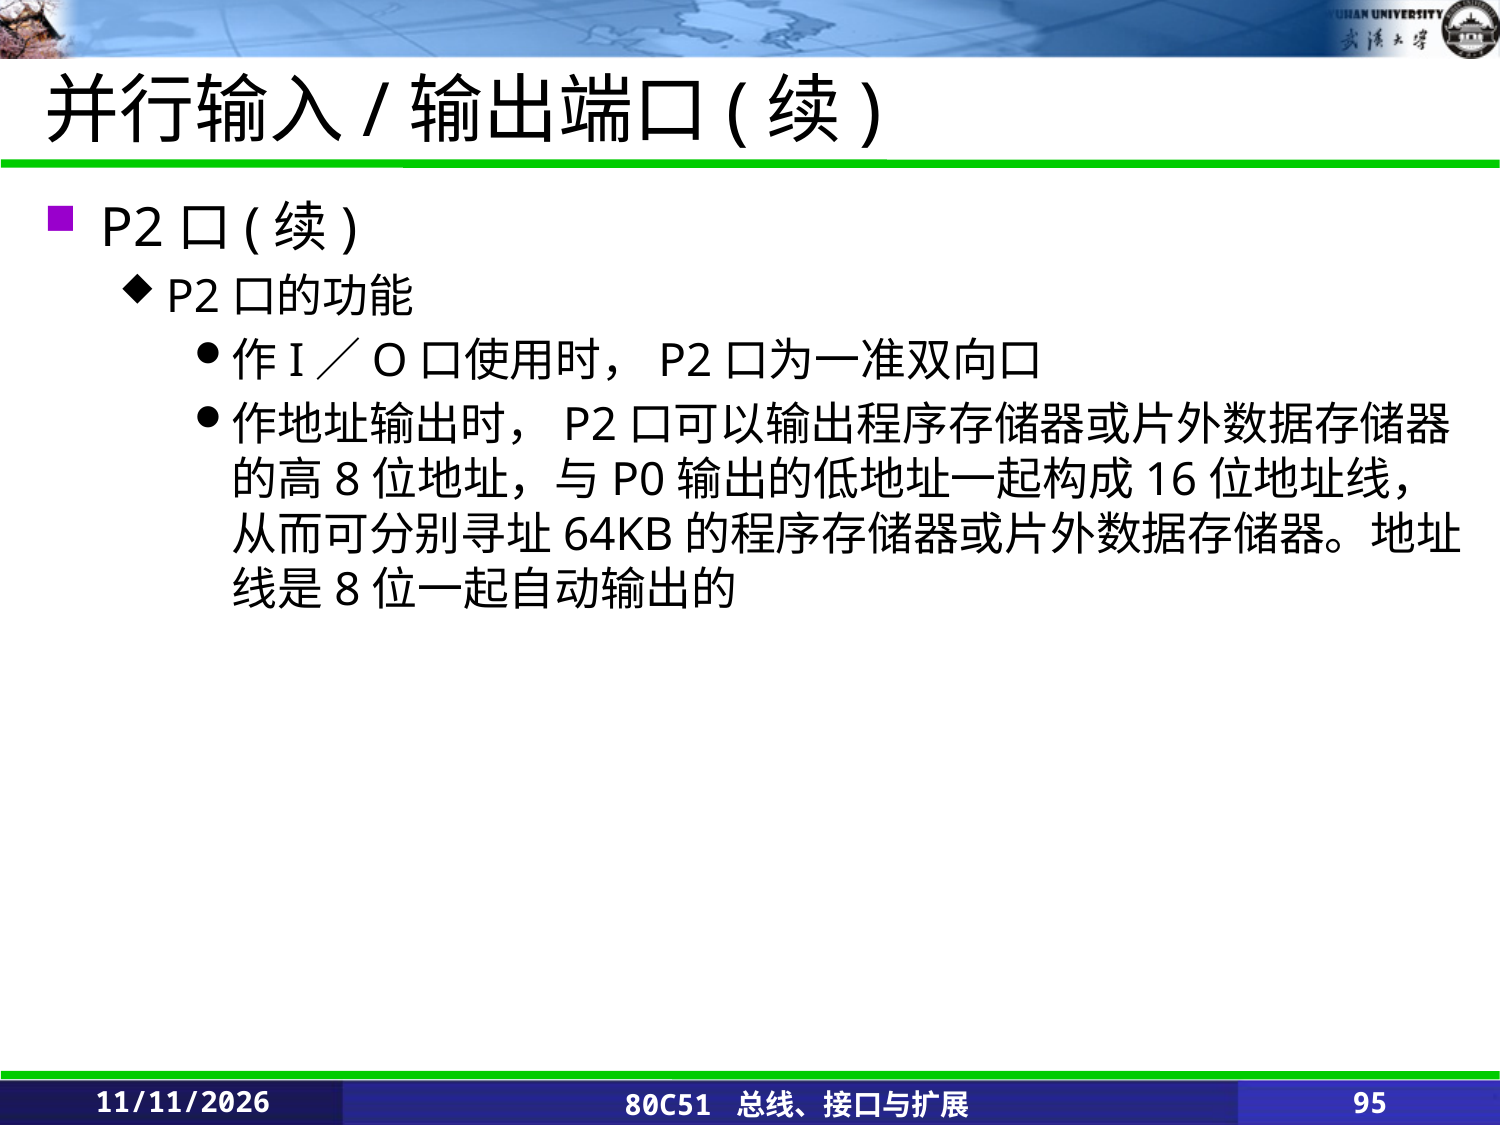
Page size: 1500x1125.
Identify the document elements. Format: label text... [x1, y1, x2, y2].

slide_number 95 [1258, 1084, 1483, 1125]
footer 80C51 总线、接口与扩展 [348, 1083, 1247, 1124]
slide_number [29, 1082, 337, 1125]
picture [0, 1080, 1500, 1125]
picture [0, 0, 1500, 59]
list P2口(续) P2口的功能 作I／O口使用时，P2口为一准双向口 作地址输出时，P2口可以输出程序存储器或片外数据存储器的高8位地址，与P0输出的低地址一起构成16位地址线，从而可分别寻址64KB的程序存储器或片外数据存储器。地址线是8位一起自动输出的 [29, 184, 1483, 1059]
title 并行输入/输出端口(续) [29, 52, 1483, 160]
